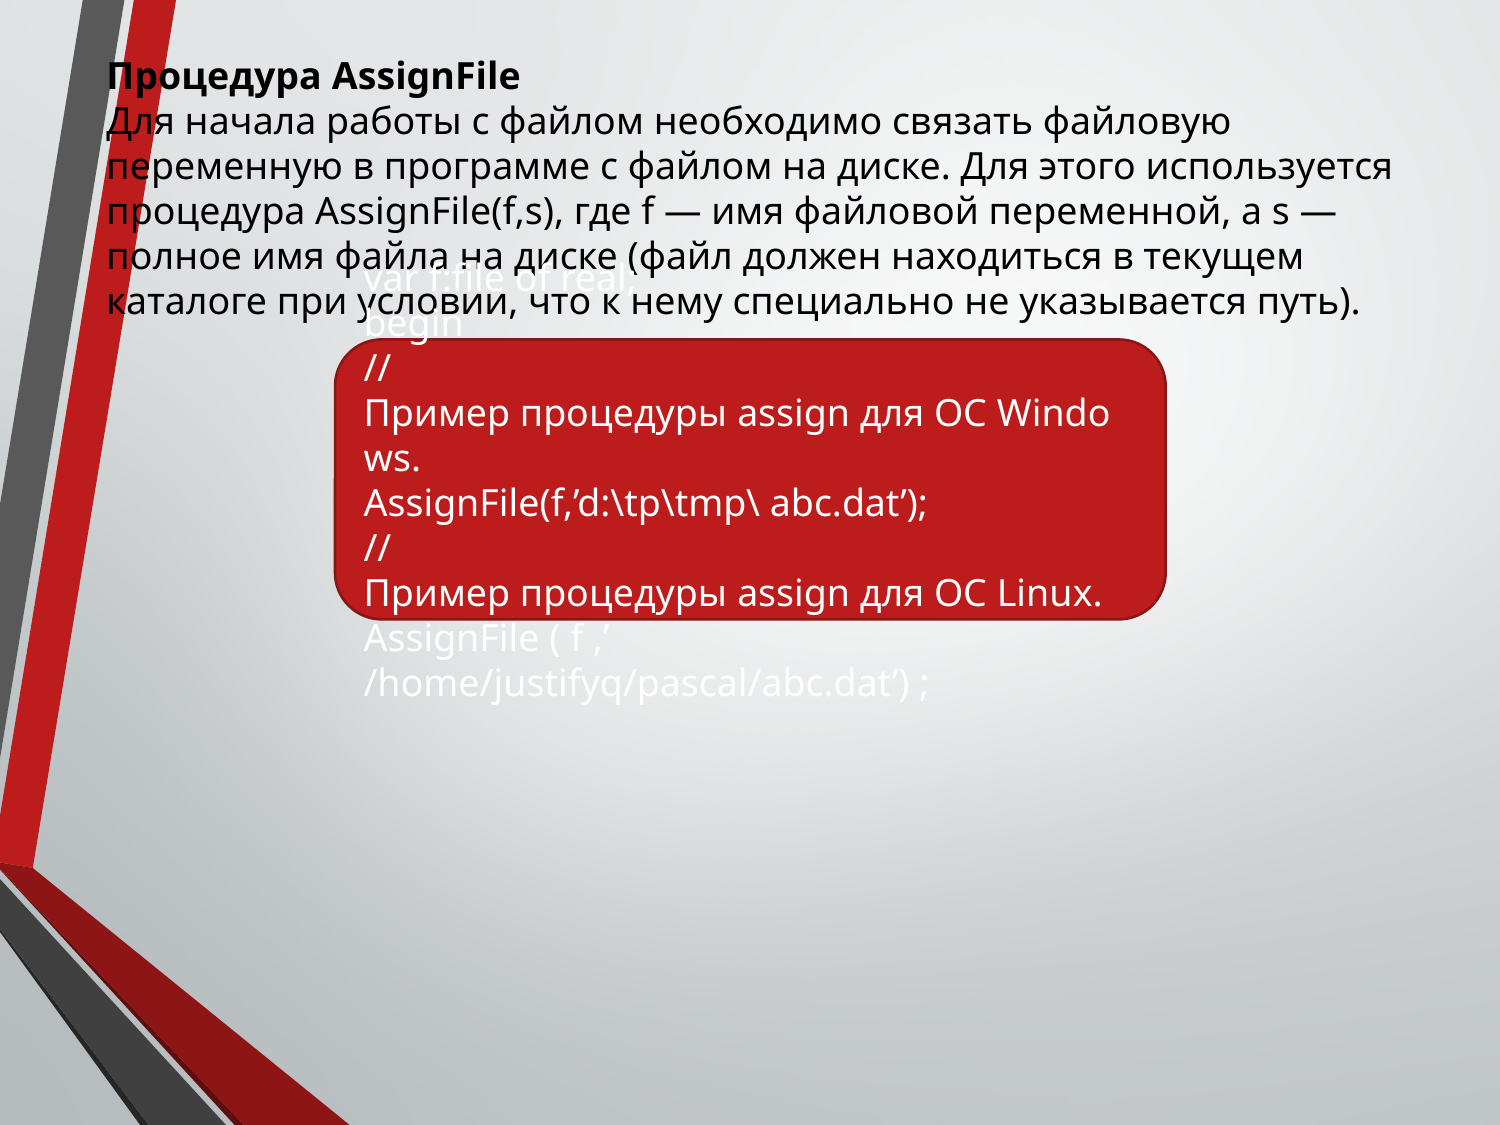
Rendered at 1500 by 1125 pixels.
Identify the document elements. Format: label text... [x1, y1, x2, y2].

text_box var f:file of real; begin //Пример процедуры assign для ОС Windows. AssignFile(f,’d:\tp\tmp\ abc.dat’); //Пример процедуры assign для ОС Linux. AssignFile ( f ,’ /home/justifyq/pascal/abc.dat’) ; [333, 338, 1167, 621]
text_box Процедура AssignFile Для начала работы с файлом необходимо связать файловую переменную в программе с файлом на диске. Для этого используется процедура AssignFile(f,s), где f — имя файловой переменной, а s — полное имя файла на диске (файл должен находиться в текущем каталоге при условии, что к нему специально не указывается путь). [91, 44, 1465, 375]
